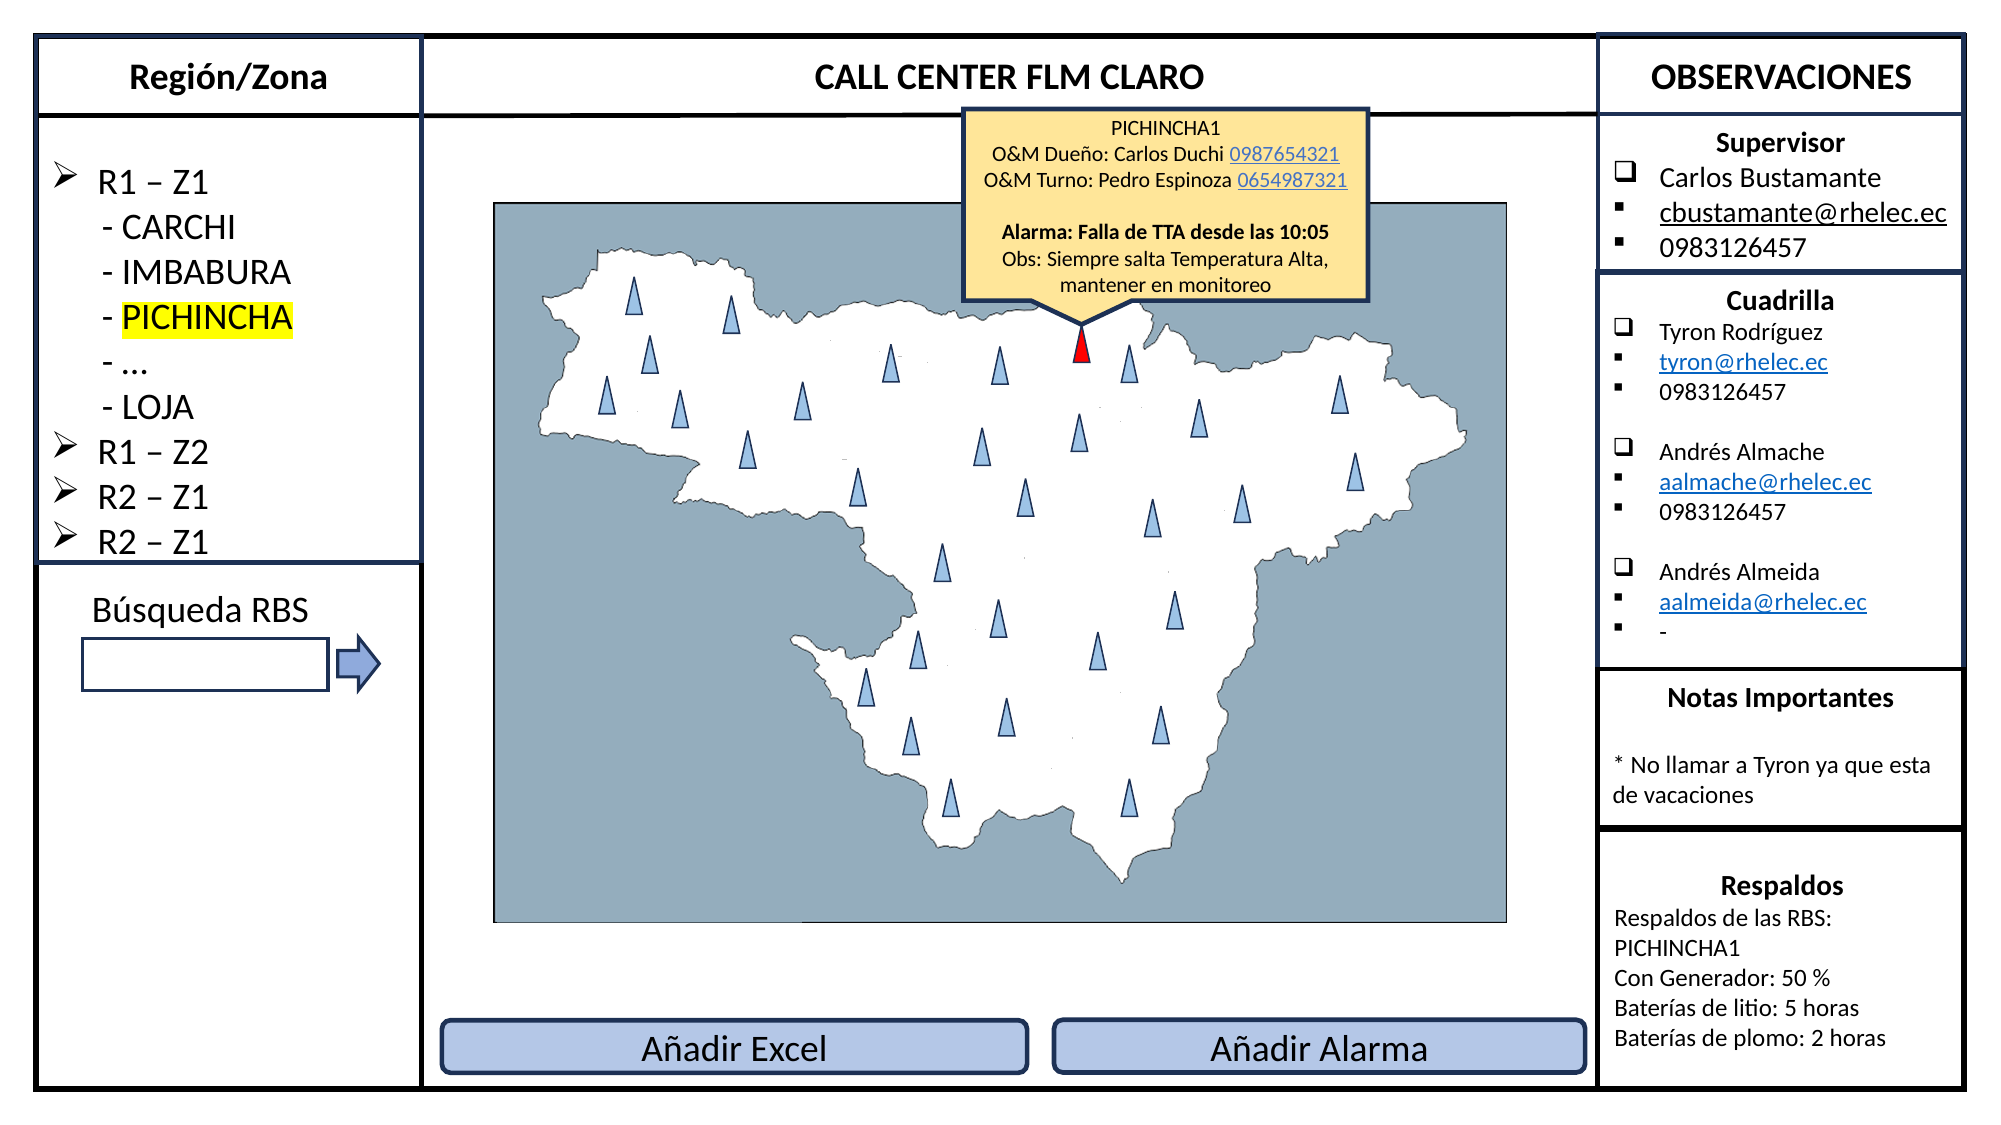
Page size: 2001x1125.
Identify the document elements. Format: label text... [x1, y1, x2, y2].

text_box [1597, 668, 1965, 829]
text_box CALL CENTER FLM CLARO [423, 44, 1598, 105]
text_box [1597, 33, 1965, 115]
text_box Búsqueda RBS [77, 577, 334, 638]
text_box Cuadrilla Tyron Rodríguez tyron@rhelec.ec 0983126457 Andrés Almache aalmache@rhelec.ec 0983126457 Andrés Almeida aalmeida@rhelec.ec - [1597, 273, 1964, 653]
text_box Notas Importantes * No llamar a Tyron ya que esta de vacaciones [1597, 671, 1964, 816]
text_box Supervisor Carlos Bustamante cbustamante@rhelec.ec 0983126457 [1598, 115, 1964, 270]
text_box PICHINCHA1 O&M Dueño: Carlos Duchi 0987654321 O&M Turno: Pedro Espinoza 0654987321 Alarma: Falla de TTA desde las 10:05 Obs: Siempre salta Temperatura Alta, mantener en monitoreo [962, 116, 1370, 202]
text_box [1597, 829, 1965, 1091]
text_box [35, 35, 423, 563]
text_box [336, 634, 381, 693]
picture [493, 202, 1507, 923]
text_box Añadir Alarma [1052, 1018, 1587, 1074]
text_box [35, 117, 1597, 1090]
text_box Respaldos Respaldos de las RBS: PICHINCHA1 Con Generador: 50 % Baterías de litio: 5 horas Baterías de plomo: 2 horas [1599, 858, 1966, 1059]
text_box [423, 105, 1597, 113]
text_box R1 – Z1 - CARCHI - IMBABURA - PICHINCHA - … - LOJA R1 – Z2 R2 – Z1 R2 – Z1 [36, 563, 419, 570]
text_box [423, 35, 1597, 44]
text_box [1597, 270, 1965, 668]
text_box [81, 638, 329, 692]
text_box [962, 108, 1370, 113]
text_box Añadir Excel [440, 1019, 1029, 1074]
